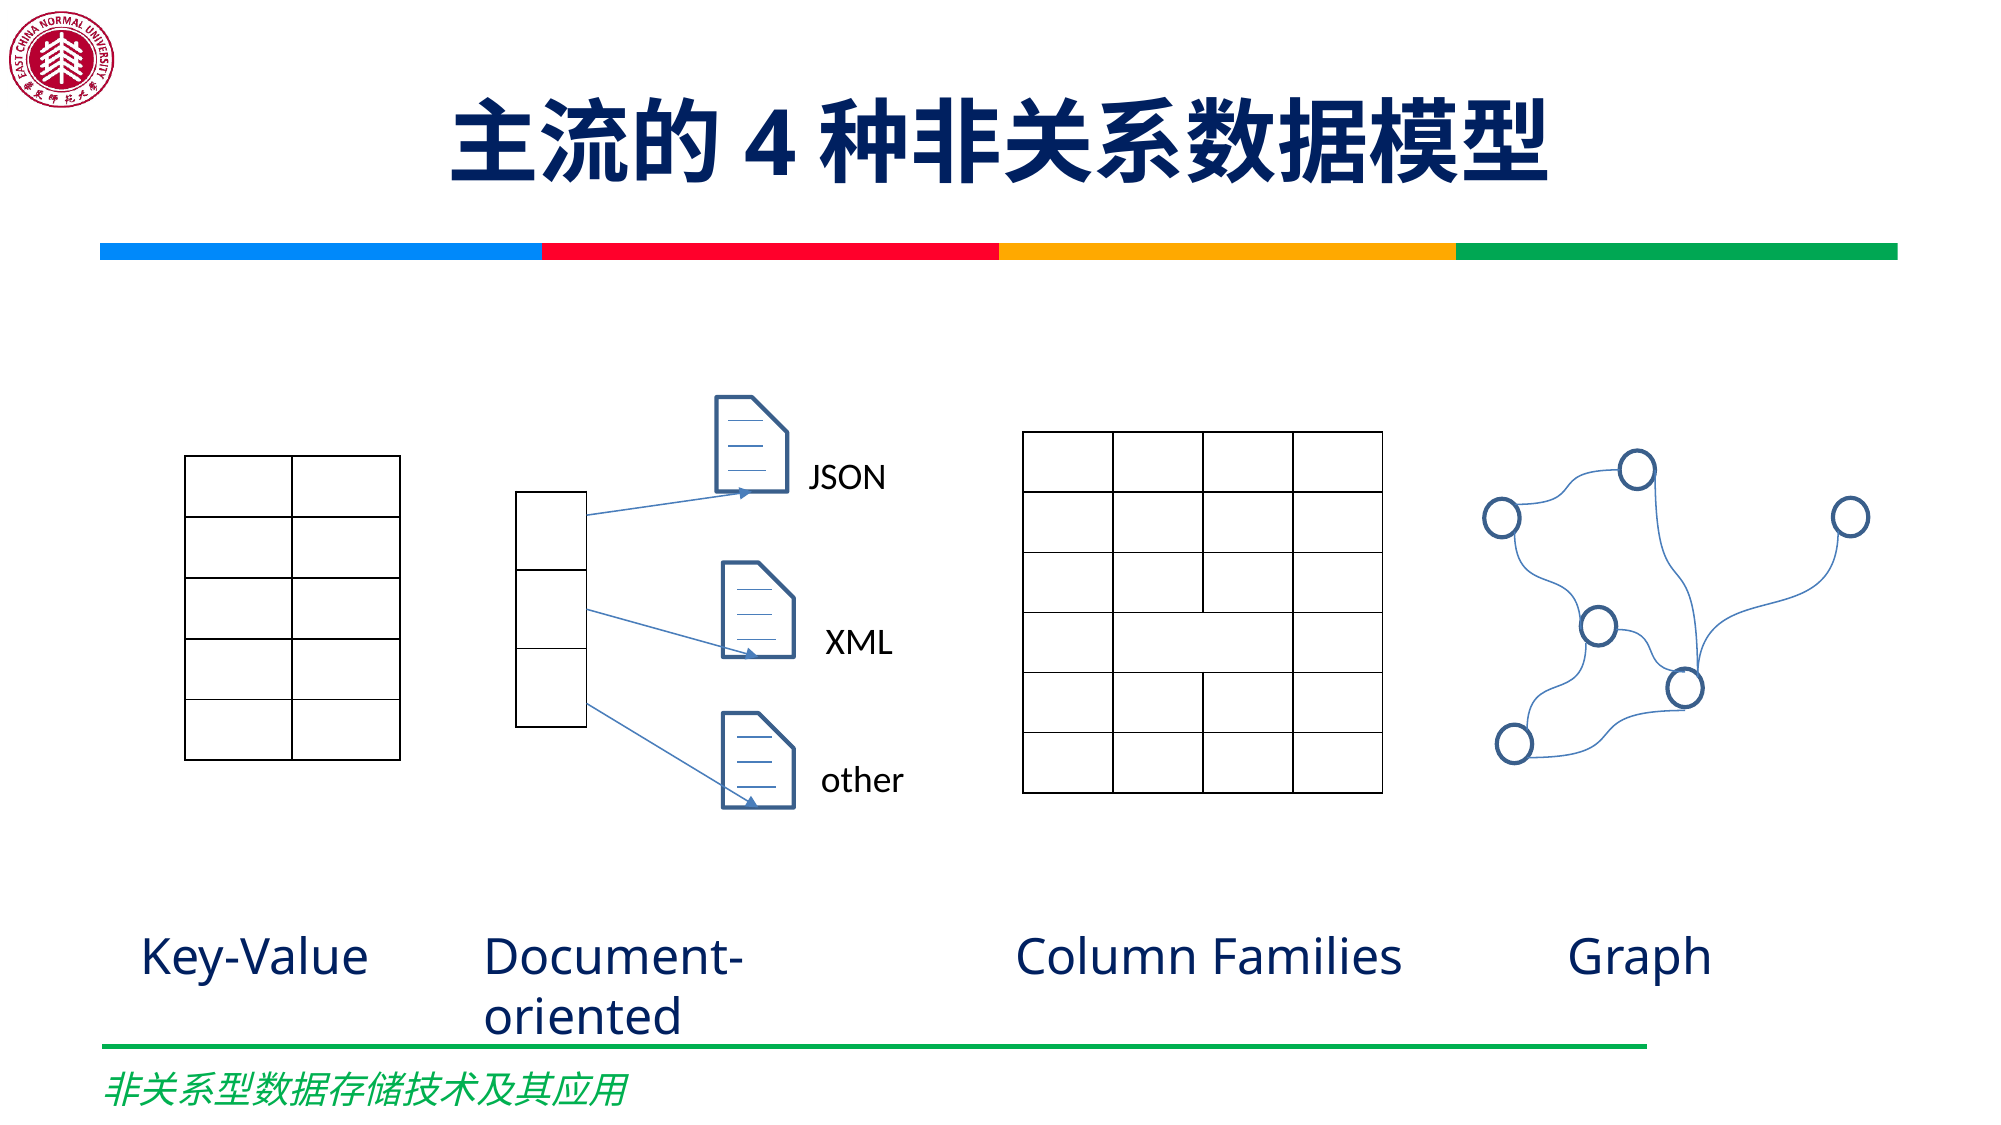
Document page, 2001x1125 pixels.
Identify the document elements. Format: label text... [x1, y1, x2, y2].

text_box other [806, 747, 931, 807]
table_cell [1024, 493, 1112, 552]
table_cell [1114, 493, 1202, 552]
text_box Document-oriented [468, 916, 953, 1052]
text_box JSON [793, 444, 918, 505]
table_cell [1294, 493, 1382, 552]
text_box Key-Value [125, 916, 400, 992]
table_cell [1024, 673, 1112, 732]
text_box [720, 560, 796, 660]
table_cell [1114, 553, 1202, 612]
table_cell [517, 571, 586, 648]
table_cell [517, 649, 586, 726]
table_cell [1024, 553, 1112, 612]
title 主流的4种非关系数据模型 [99, 45, 1900, 233]
table_cell [186, 640, 291, 699]
table_cell [293, 640, 399, 699]
picture [7, 10, 115, 108]
text_box [720, 710, 796, 810]
table_cell [1114, 673, 1202, 732]
text_box Column Families [1000, 916, 1443, 992]
table_cell [186, 518, 291, 577]
table_cell [1204, 553, 1292, 612]
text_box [586, 703, 724, 761]
table_cell [1294, 673, 1382, 732]
table_header [1294, 433, 1382, 491]
table_header [1114, 433, 1202, 491]
table_cell [1024, 733, 1112, 792]
table_header [517, 493, 586, 569]
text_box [1483, 450, 1869, 764]
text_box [586, 444, 717, 516]
table_cell [186, 579, 291, 638]
table_header [186, 457, 291, 516]
text_box Graph [1553, 916, 1768, 992]
table_cell [1204, 493, 1292, 552]
table_cell [1204, 673, 1292, 732]
text_box XML [810, 609, 918, 669]
table_cell [186, 700, 291, 759]
table_cell [1024, 613, 1112, 672]
table_cell [1294, 613, 1382, 672]
table_header [293, 457, 399, 516]
table_cell [293, 700, 399, 759]
table_header [1024, 433, 1112, 491]
table_cell [1114, 733, 1202, 792]
table_cell [1294, 733, 1382, 792]
table_cell [1294, 553, 1382, 612]
table_cell [1204, 733, 1292, 792]
table_header [1204, 433, 1292, 491]
picture [86, 243, 1898, 260]
table_cell [293, 579, 399, 638]
table_cell [293, 518, 399, 577]
table_cell [1114, 613, 1292, 672]
text_box [714, 394, 790, 494]
